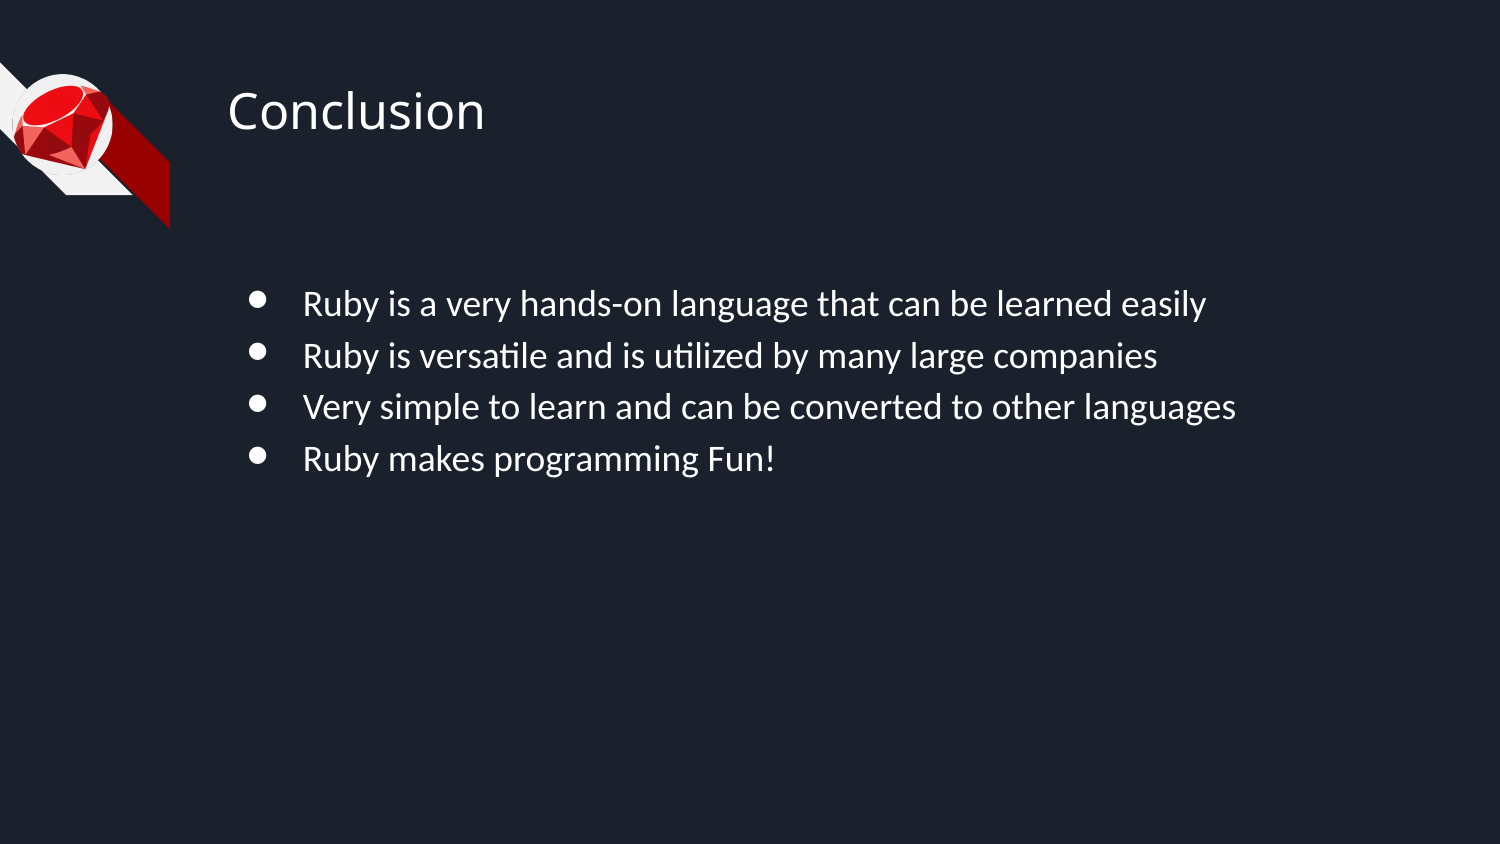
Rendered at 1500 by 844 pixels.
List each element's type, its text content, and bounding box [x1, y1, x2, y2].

title Conclusion [212, 64, 1368, 215]
list Ruby is a very hands-on language that can be learned easily Ruby is versatile and is utilized by many large companies Very simple to learn and can be converted to other languages Ruby makes programming Fun! [212, 257, 1368, 735]
picture [0, 74, 158, 175]
